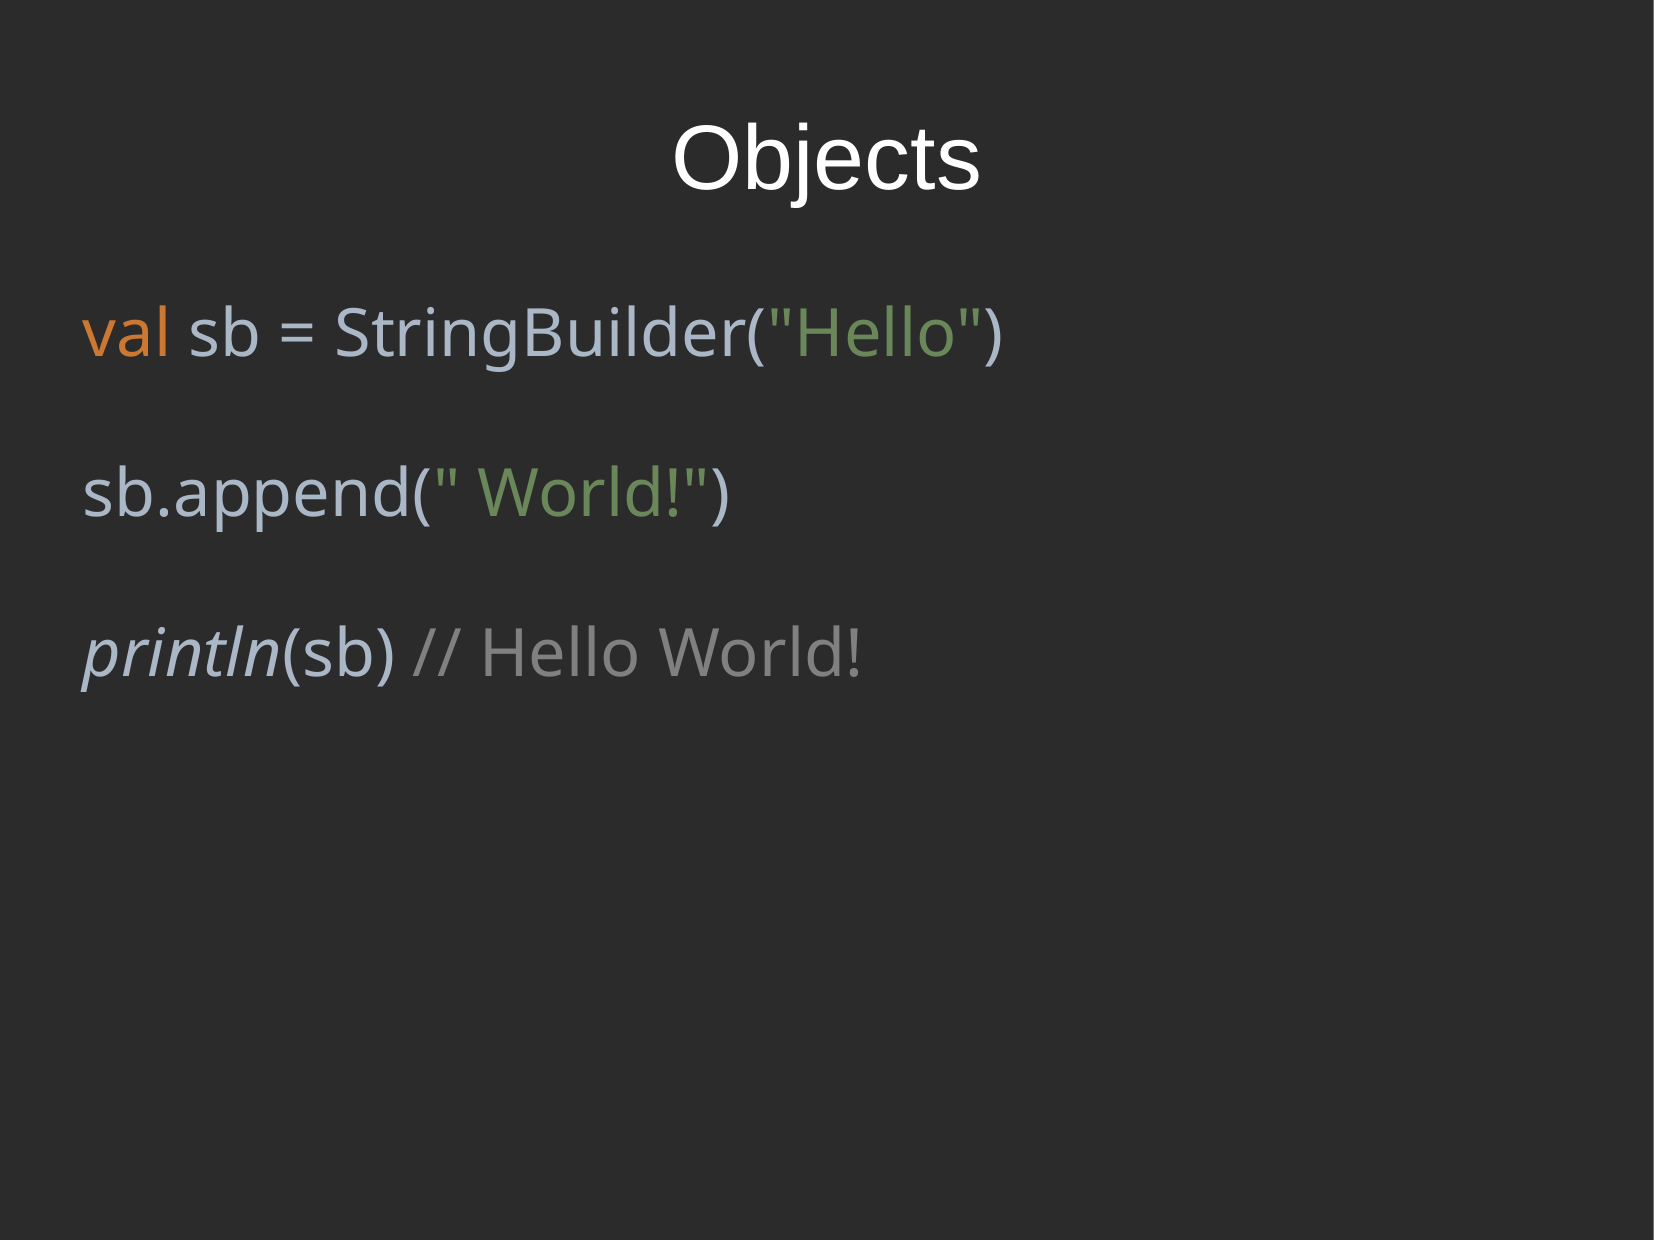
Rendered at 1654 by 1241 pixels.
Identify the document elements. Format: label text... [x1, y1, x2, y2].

text_box Objects [82, 49, 1571, 257]
text_box val sb = StringBuilder("Hello") sb.append(" World!") println(sb) // Hello World! [82, 290, 1571, 1010]
